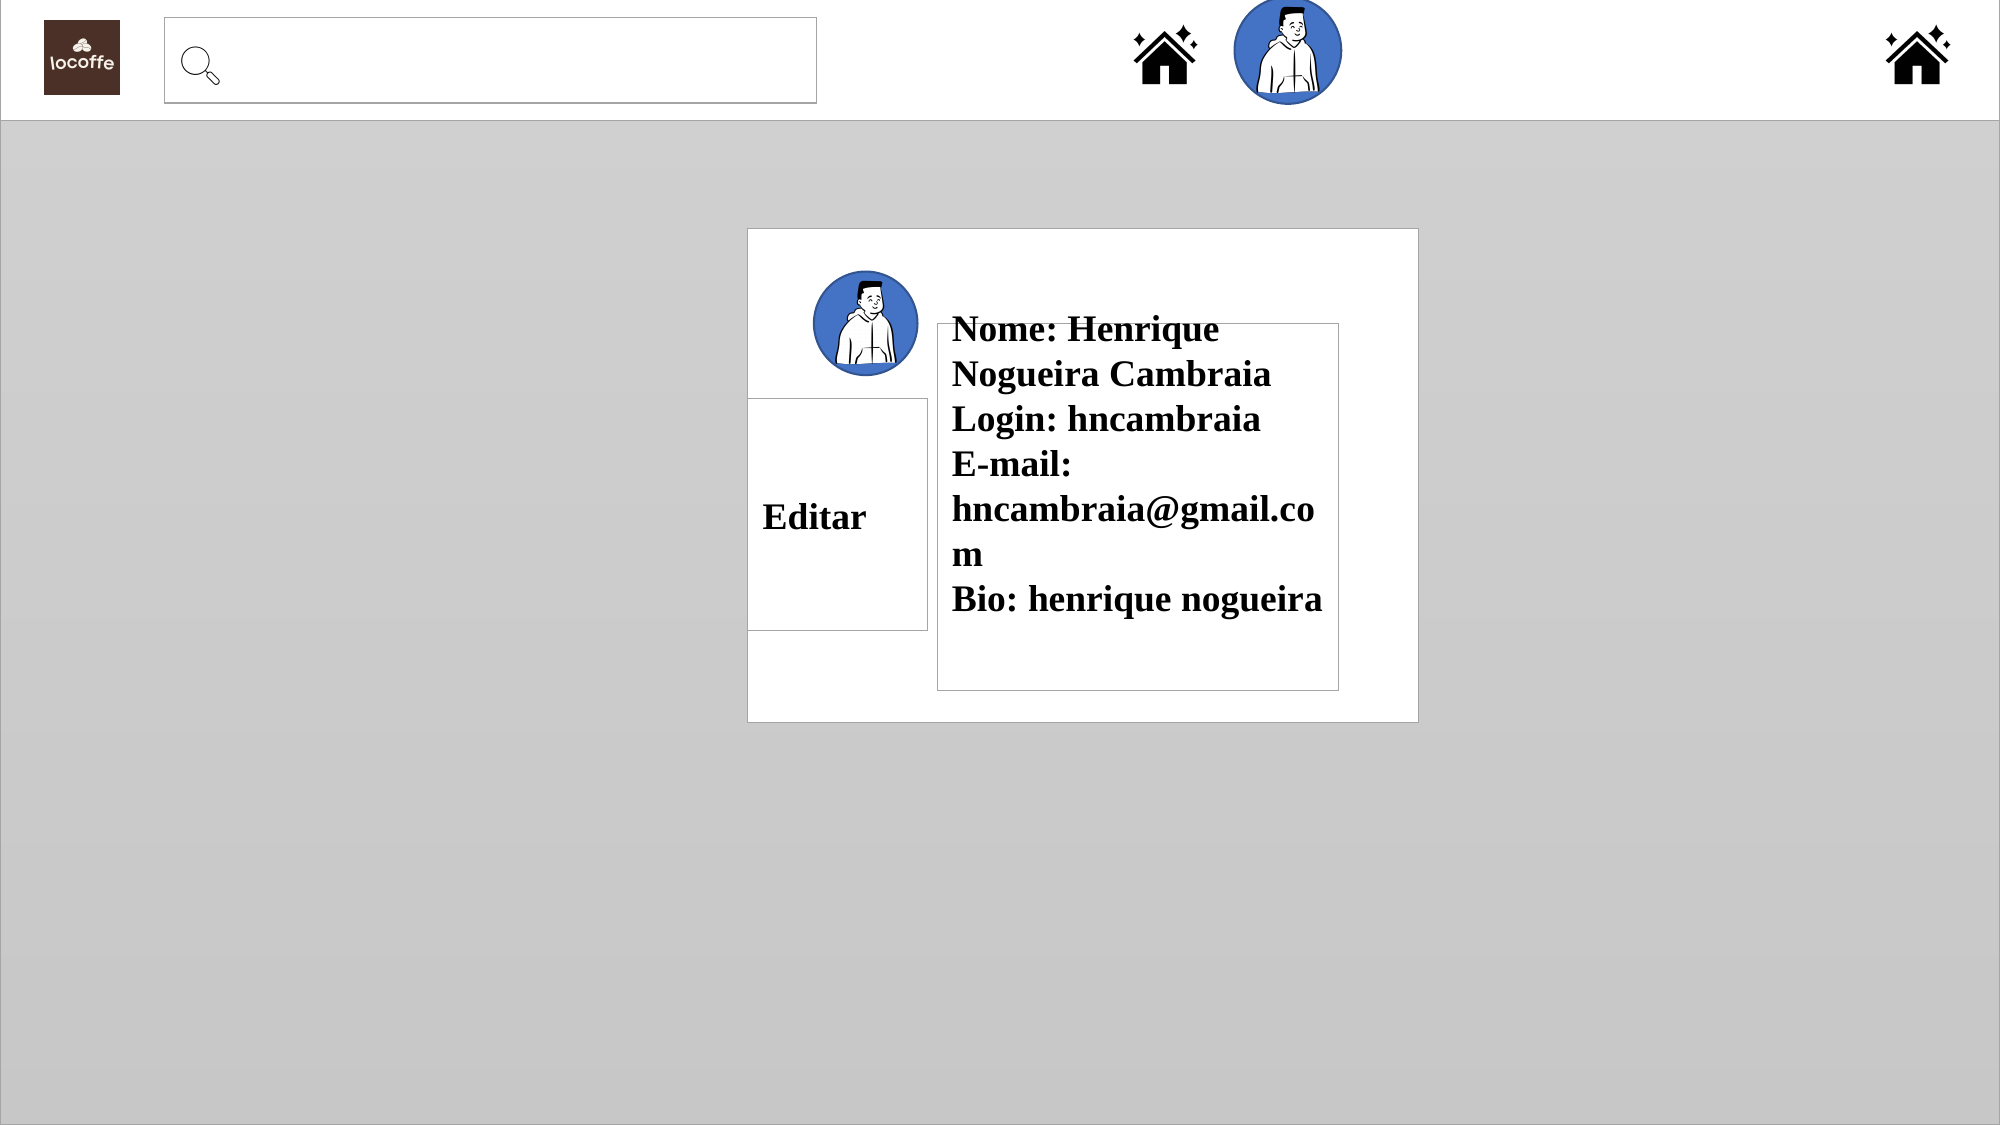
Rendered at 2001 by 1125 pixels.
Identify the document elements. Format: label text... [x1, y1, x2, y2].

picture [177, 42, 224, 89]
text_box [0, 0, 2000, 121]
text_box [0, 121, 2000, 1125]
text_box Nome: Henrique Nogueira Cambraia Login: hncambraia E-mail: hncambraia@gmail.com Bio: henrique nogueira [937, 323, 1339, 691]
text_box [747, 228, 1419, 723]
text_box Editar [747, 398, 928, 631]
text_box [164, 17, 817, 104]
picture [44, 20, 120, 95]
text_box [1234, 0, 1342, 104]
picture [1881, 22, 1953, 94]
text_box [813, 271, 918, 376]
picture [1129, 22, 1200, 93]
